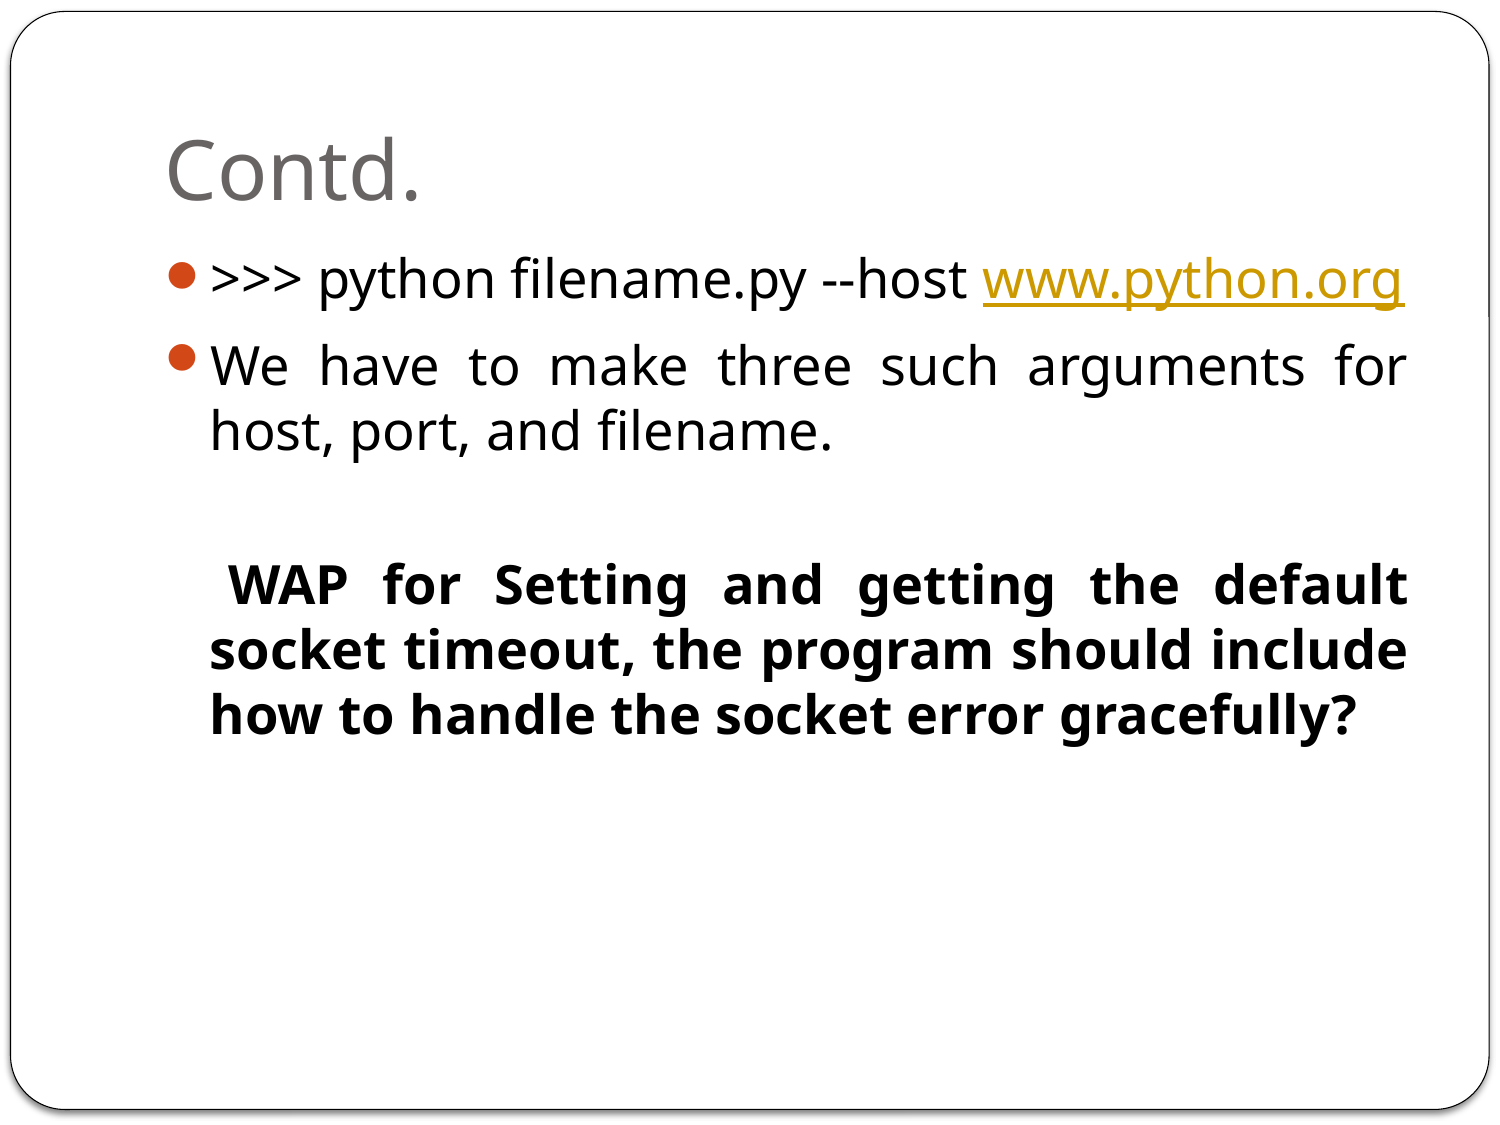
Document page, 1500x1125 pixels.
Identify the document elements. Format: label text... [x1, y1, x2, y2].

title Contd. [150, 45, 1425, 233]
list >>> python filename.py --host www.python.org We have to make three such arguments for host, port, and filename. WAP for Setting and getting the default socket timeout, the program should include how to handle the socket error gracefully? [150, 237, 1425, 988]
